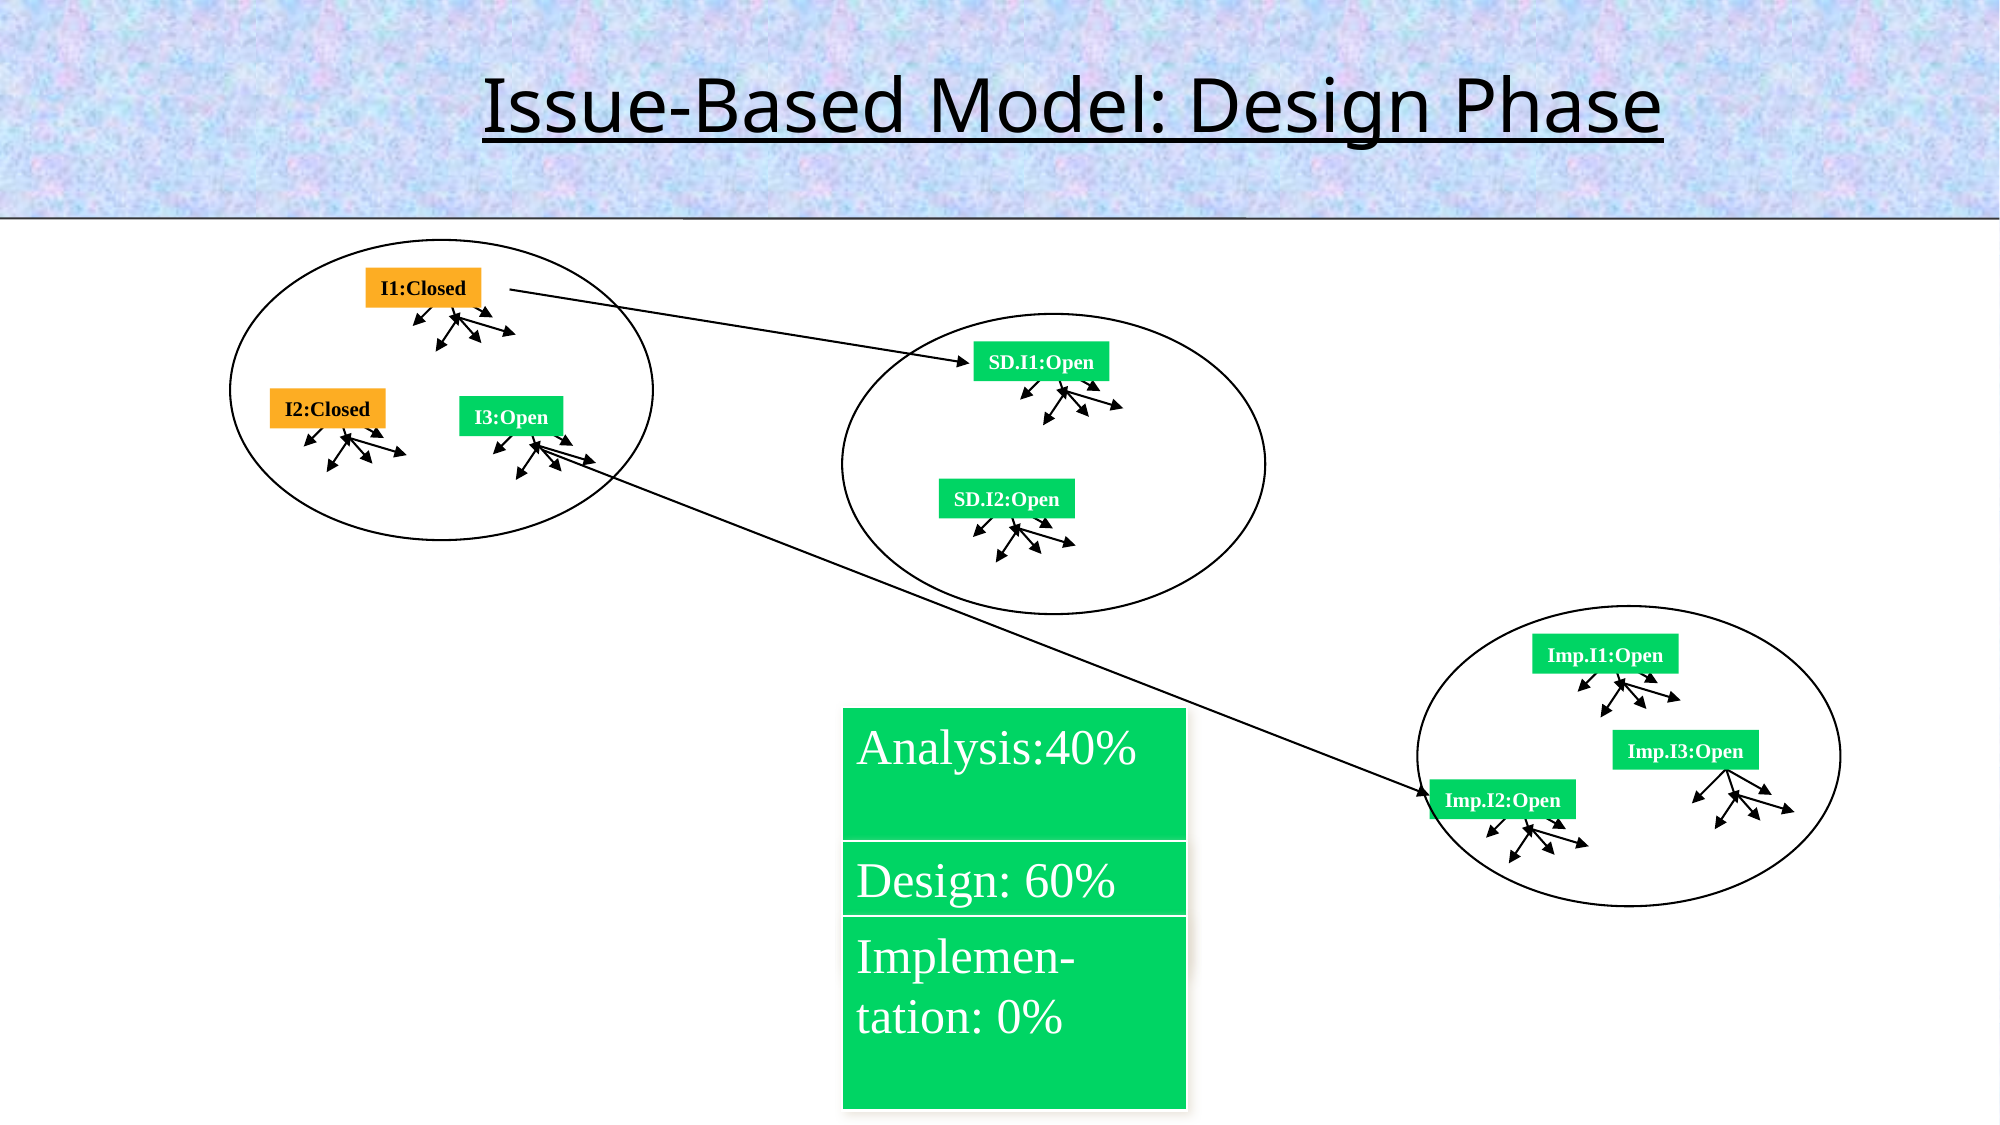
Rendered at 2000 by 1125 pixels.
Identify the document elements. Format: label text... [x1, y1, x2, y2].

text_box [972, 502, 1076, 563]
text_box [603, 473, 1430, 797]
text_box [303, 411, 407, 473]
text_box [1019, 365, 1124, 426]
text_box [1577, 657, 1681, 718]
picture [0, 0, 2000, 217]
text_box Issue-Based Model: Design Phase [467, 49, 1680, 155]
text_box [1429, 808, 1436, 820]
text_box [1485, 803, 1589, 864]
text_box I2:Closed [269, 388, 386, 429]
text_box I3:Open [459, 396, 564, 437]
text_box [492, 419, 597, 481]
text_box [509, 289, 970, 368]
text_box [842, 313, 1266, 615]
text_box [841, 706, 1188, 1113]
text_box I1:Closed [365, 267, 482, 308]
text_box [412, 291, 516, 352]
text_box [1691, 768, 1795, 830]
text_box [1417, 606, 1841, 907]
text_box [230, 239, 653, 541]
